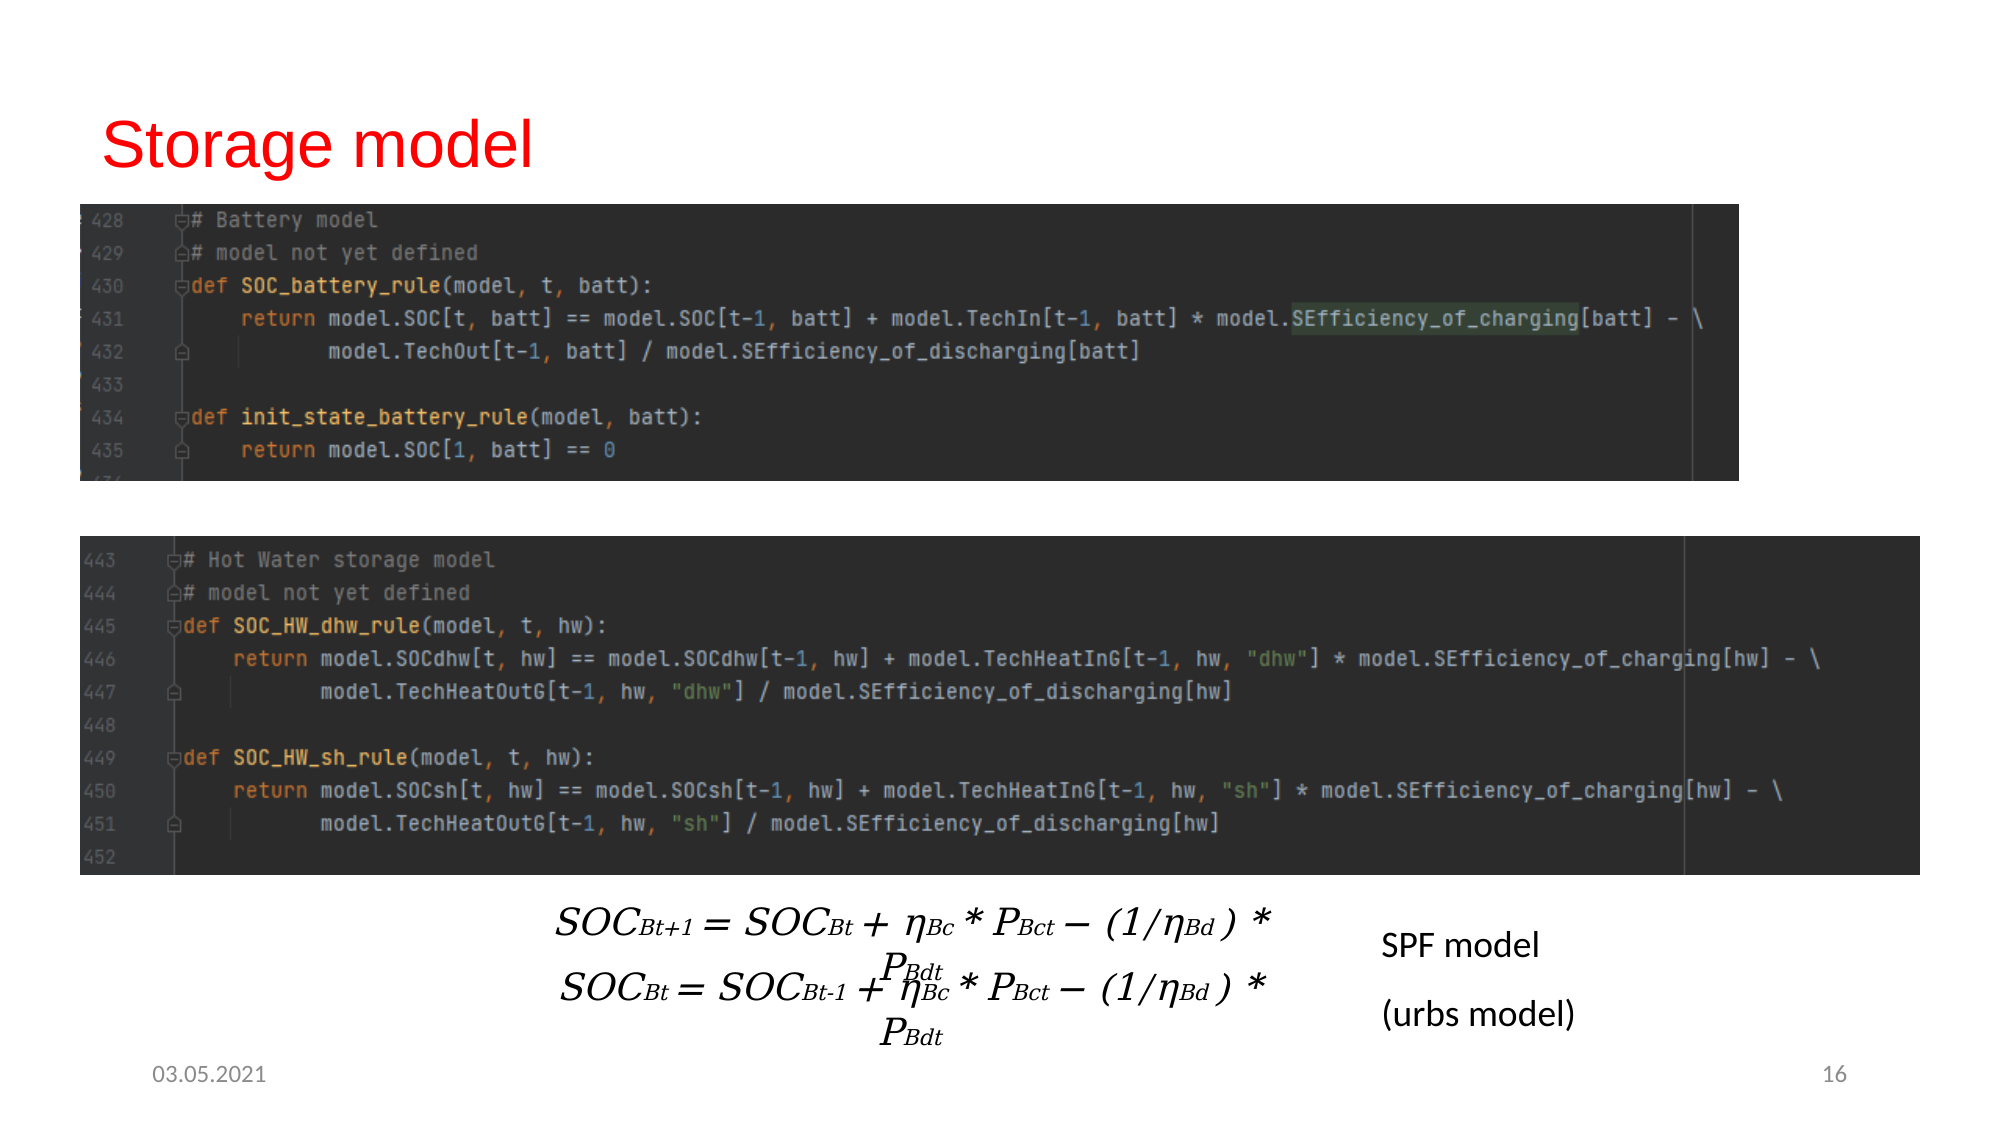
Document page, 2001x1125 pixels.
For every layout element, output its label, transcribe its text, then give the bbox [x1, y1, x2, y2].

text_box (urbs model) [1366, 981, 1773, 1042]
picture [80, 204, 1739, 482]
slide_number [137, 1042, 588, 1103]
text_box SOCBt+1 = SOCBt + ηBc * PBct − (1/ηBd ) * PBdt [514, 890, 1305, 955]
picture [80, 536, 1920, 875]
text_box SOCBt = SOCBt-1 + ηBc * PBct − (1/ηBd ) * PBdt [514, 955, 1305, 1061]
slide_number 16 [1412, 1042, 1863, 1103]
title Storage model [86, 68, 688, 204]
text_box SPF model [1366, 912, 1773, 973]
